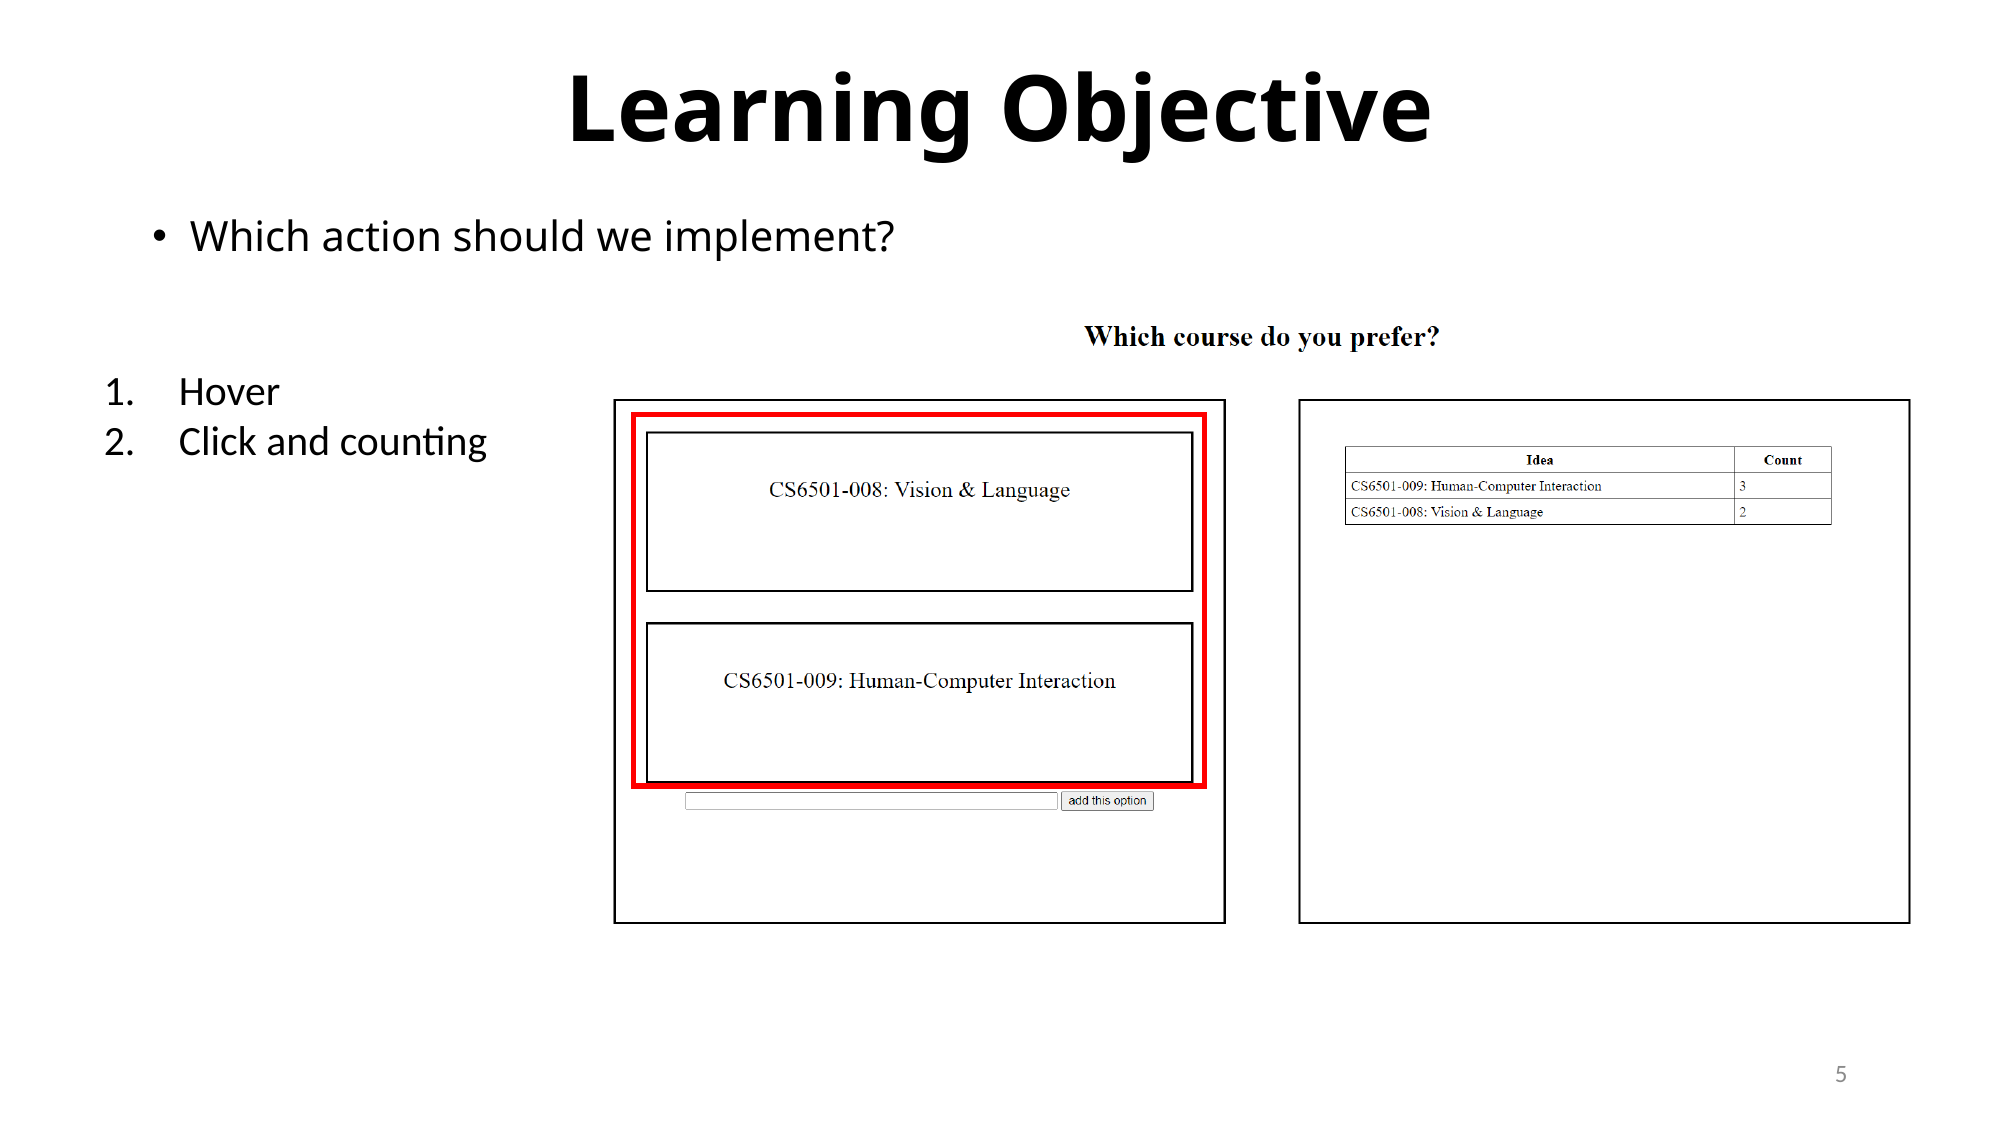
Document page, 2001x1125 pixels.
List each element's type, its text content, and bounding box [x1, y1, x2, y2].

title Learning Objective [137, 47, 1863, 177]
list Which action should we implement? [137, 207, 1863, 1014]
picture [596, 308, 1934, 938]
text_box Hover Click and counting [89, 356, 512, 472]
slide_number 5 [1412, 1042, 1863, 1103]
